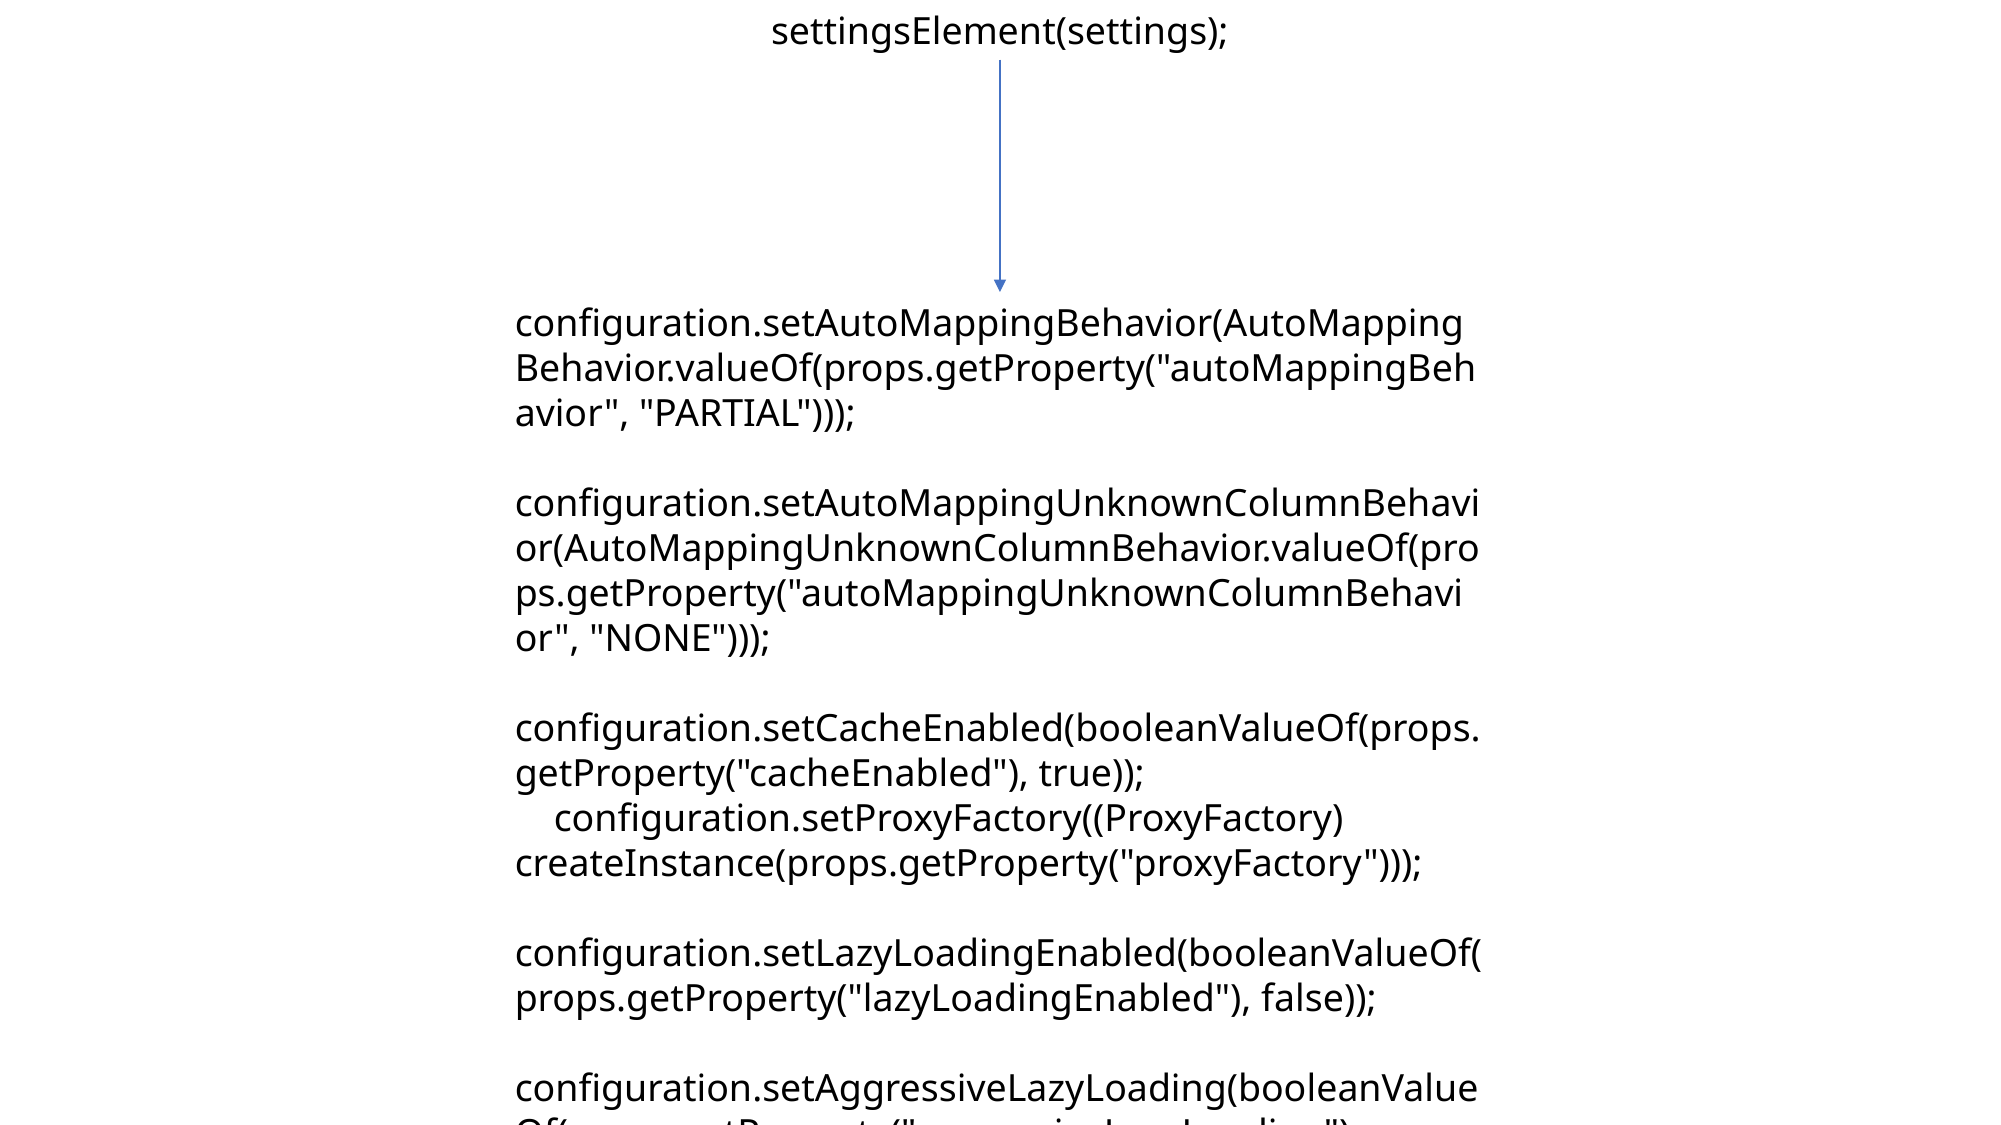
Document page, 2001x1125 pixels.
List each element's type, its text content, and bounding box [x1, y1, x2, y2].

text_box settingsElement(settings); [756, 0, 1244, 60]
text_box configuration.setAutoMappingBehavior(AutoMappingBehavior.valueOf(props.getProperty("autoMappingBehavior", "PARTIAL"))); configuration.setAutoMappingUnknownColumnBehavior(AutoMappingUnknownColumnBehavior.valueOf(props.getProperty("autoMappingUnknownColumnBehavior", "NONE"))); configuration.setCacheEnabled(booleanValueOf(props.getProperty("cacheEnabled"), true)); configuration.setProxyFactory((ProxyFactory) createInstance(props.getProperty("proxyFactory"))); configuration.setLazyLoadingEnabled(booleanValueOf(props.getProperty("lazyLoadingEnabled"), false)); configuration.setAggressiveLazyLoading(booleanValueOf(props.getProperty("aggressiveLazyLoading"), false)); [500, 291, 1500, 1125]
